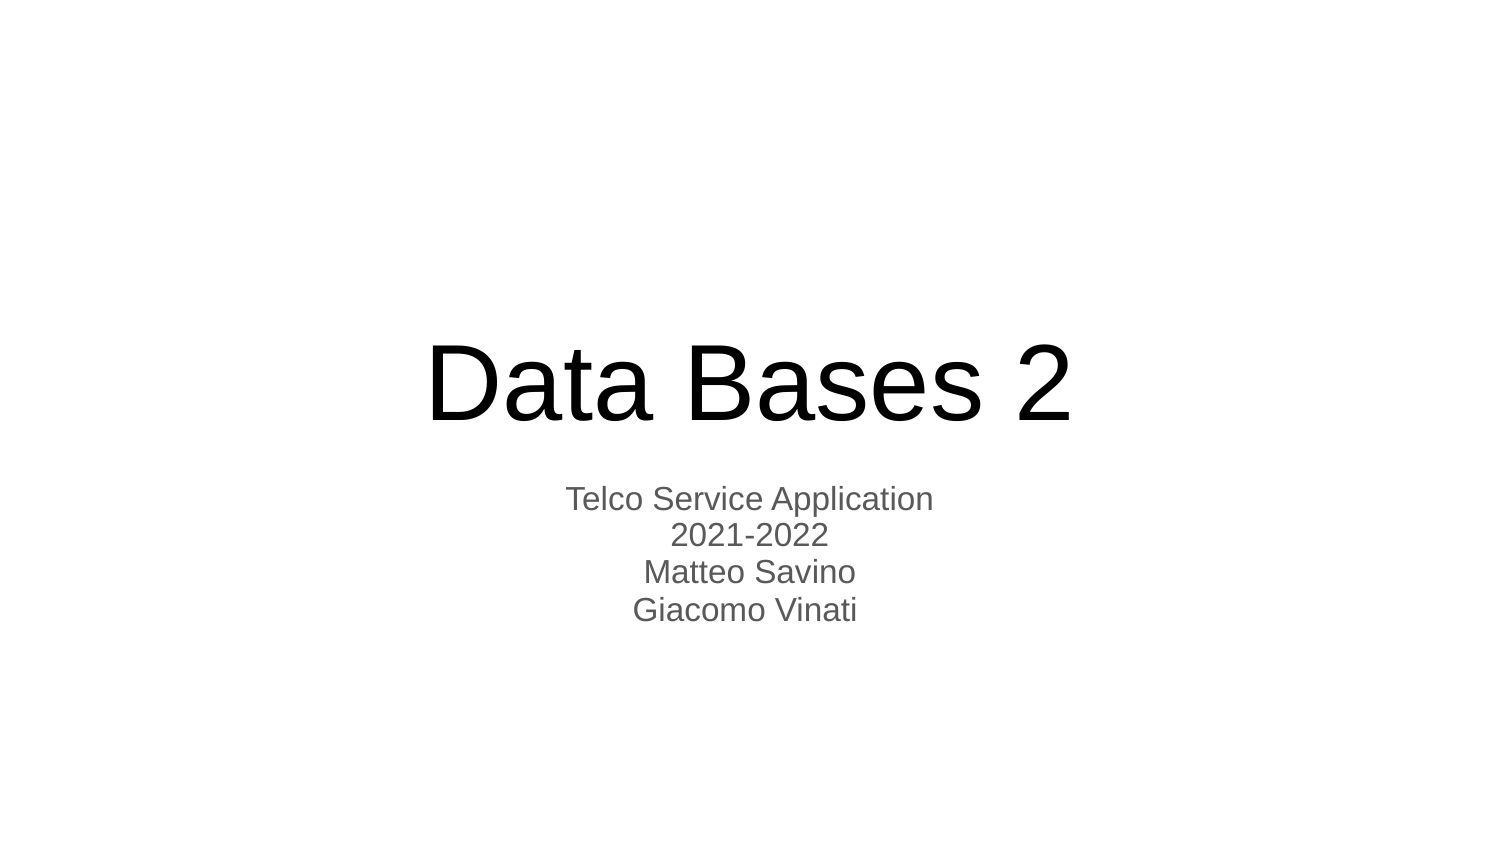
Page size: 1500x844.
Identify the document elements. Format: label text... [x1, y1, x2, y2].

subtitle Telco Service Application 2021-2022 Matteo Savino Giacomo Vinati [51, 464, 1449, 645]
title Data Bases 2 [51, 122, 1449, 459]
